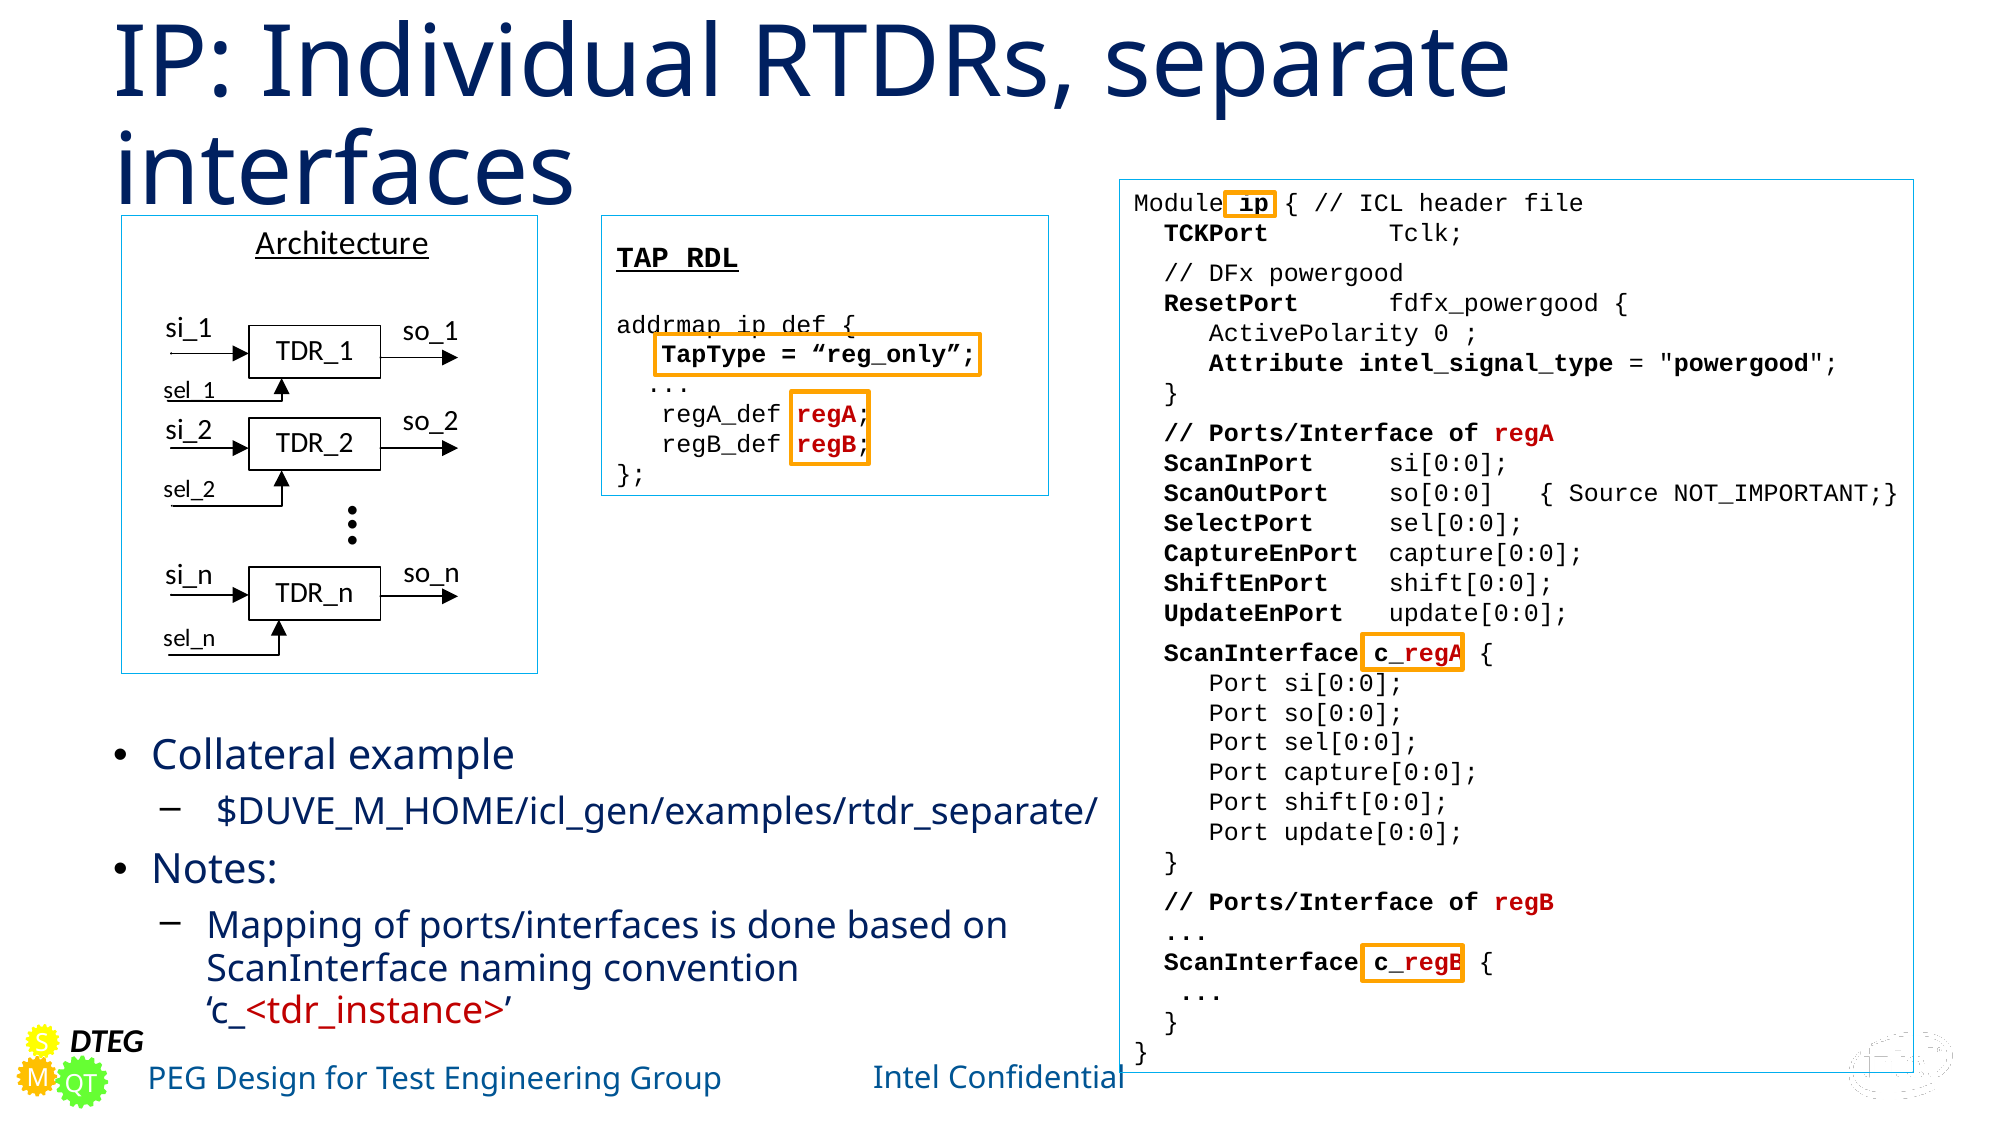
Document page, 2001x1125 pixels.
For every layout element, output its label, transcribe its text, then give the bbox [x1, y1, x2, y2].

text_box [601, 215, 1049, 499]
list Collateral example $DUVE_M_HOME/icl_gen/examples/rtdr_separate/ Notes: Mapping of ports/interfaces is done based on ScanInterface naming convention ‘c_<tdr_instance>’ [99, 724, 1107, 1006]
title IP: Individual RTDRs, separate interfaces [99, 44, 1976, 192]
picture [1845, 1028, 1955, 1103]
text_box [121, 215, 538, 675]
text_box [1112, 179, 1921, 1099]
